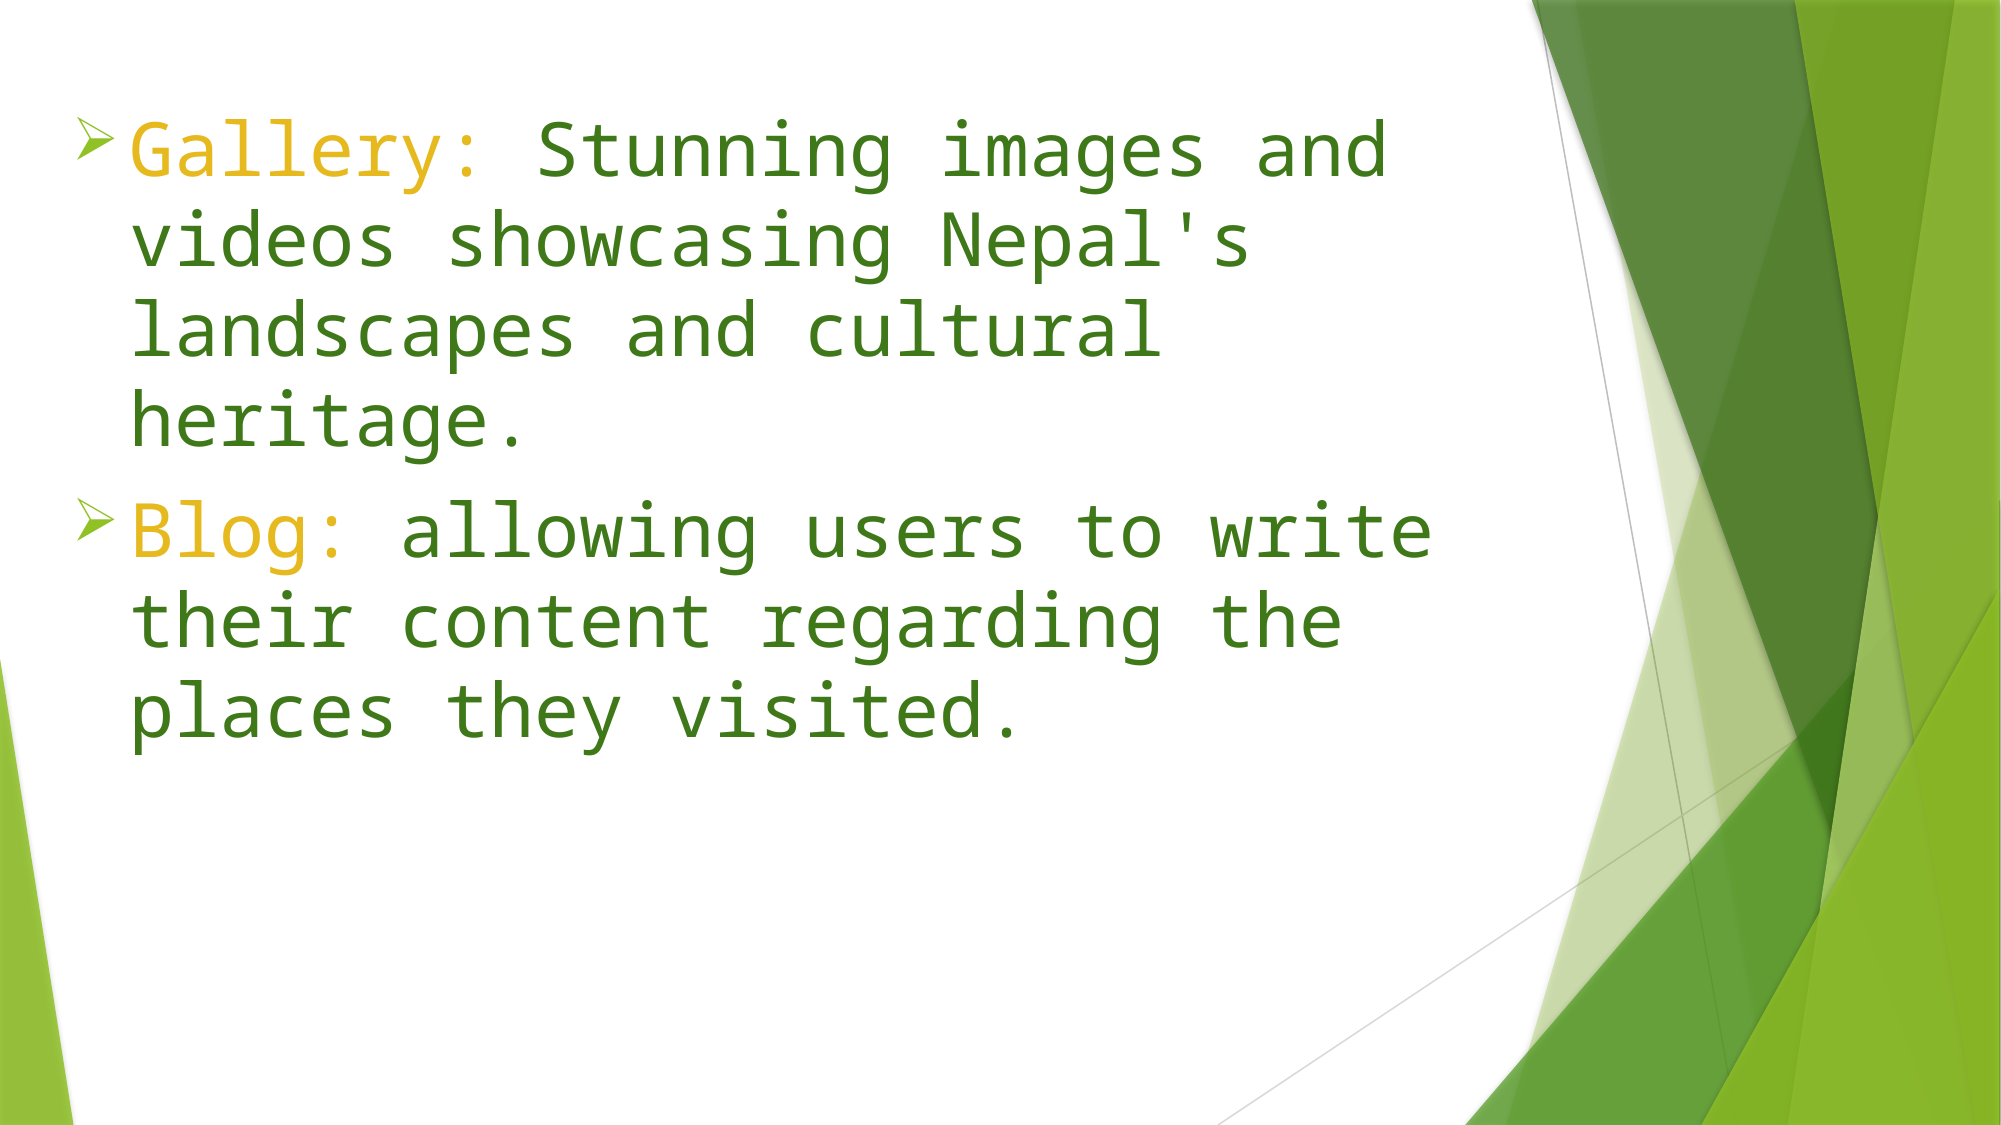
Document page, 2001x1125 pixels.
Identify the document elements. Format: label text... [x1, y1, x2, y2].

list Gallery: Stunning images and videos showcasing Nepal's landscapes and cultural heritage. Blog: allowing users to write their content regarding the places they visited. [57, 93, 1595, 1077]
